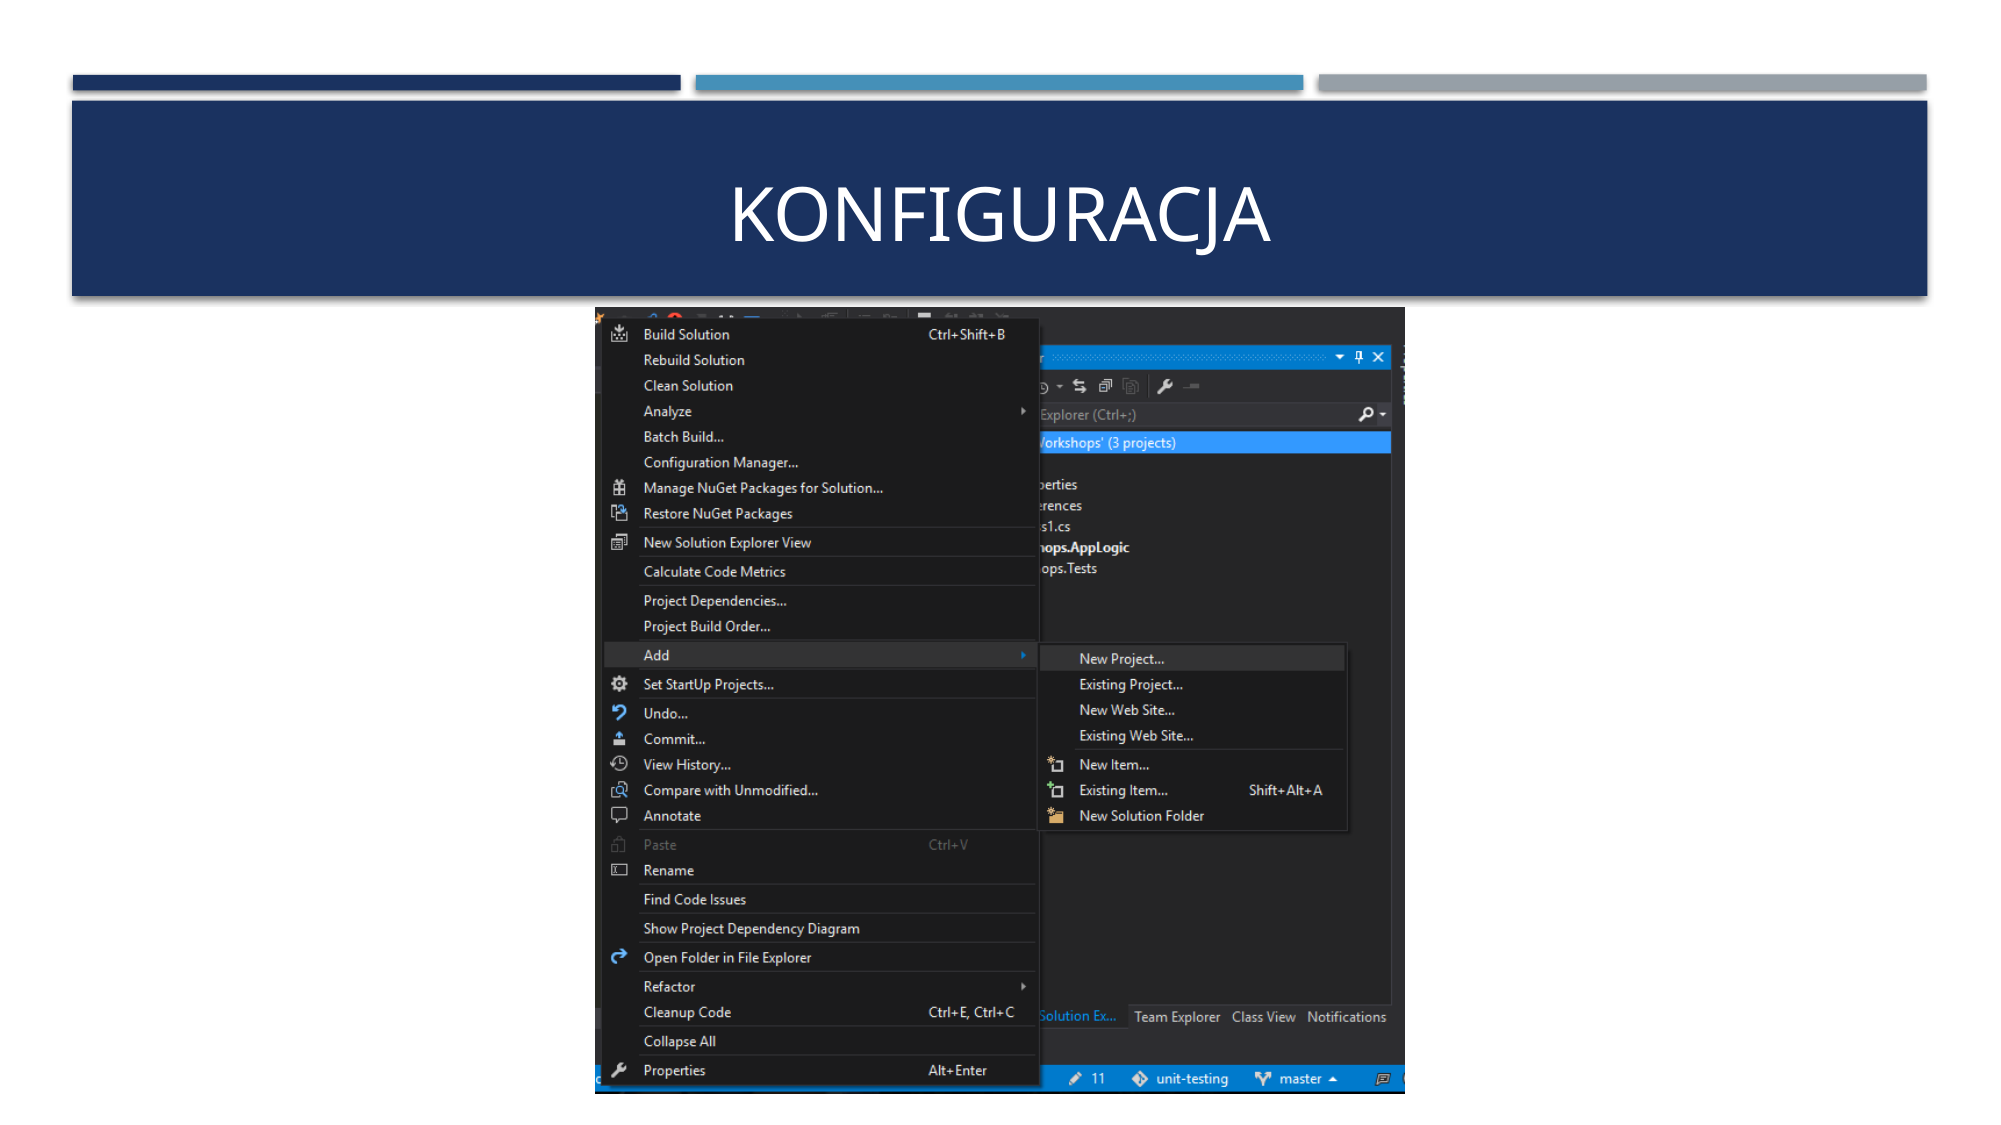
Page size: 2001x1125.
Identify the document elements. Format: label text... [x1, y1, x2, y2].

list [594, 306, 1406, 1095]
title Konfiguracja [95, 97, 1905, 265]
